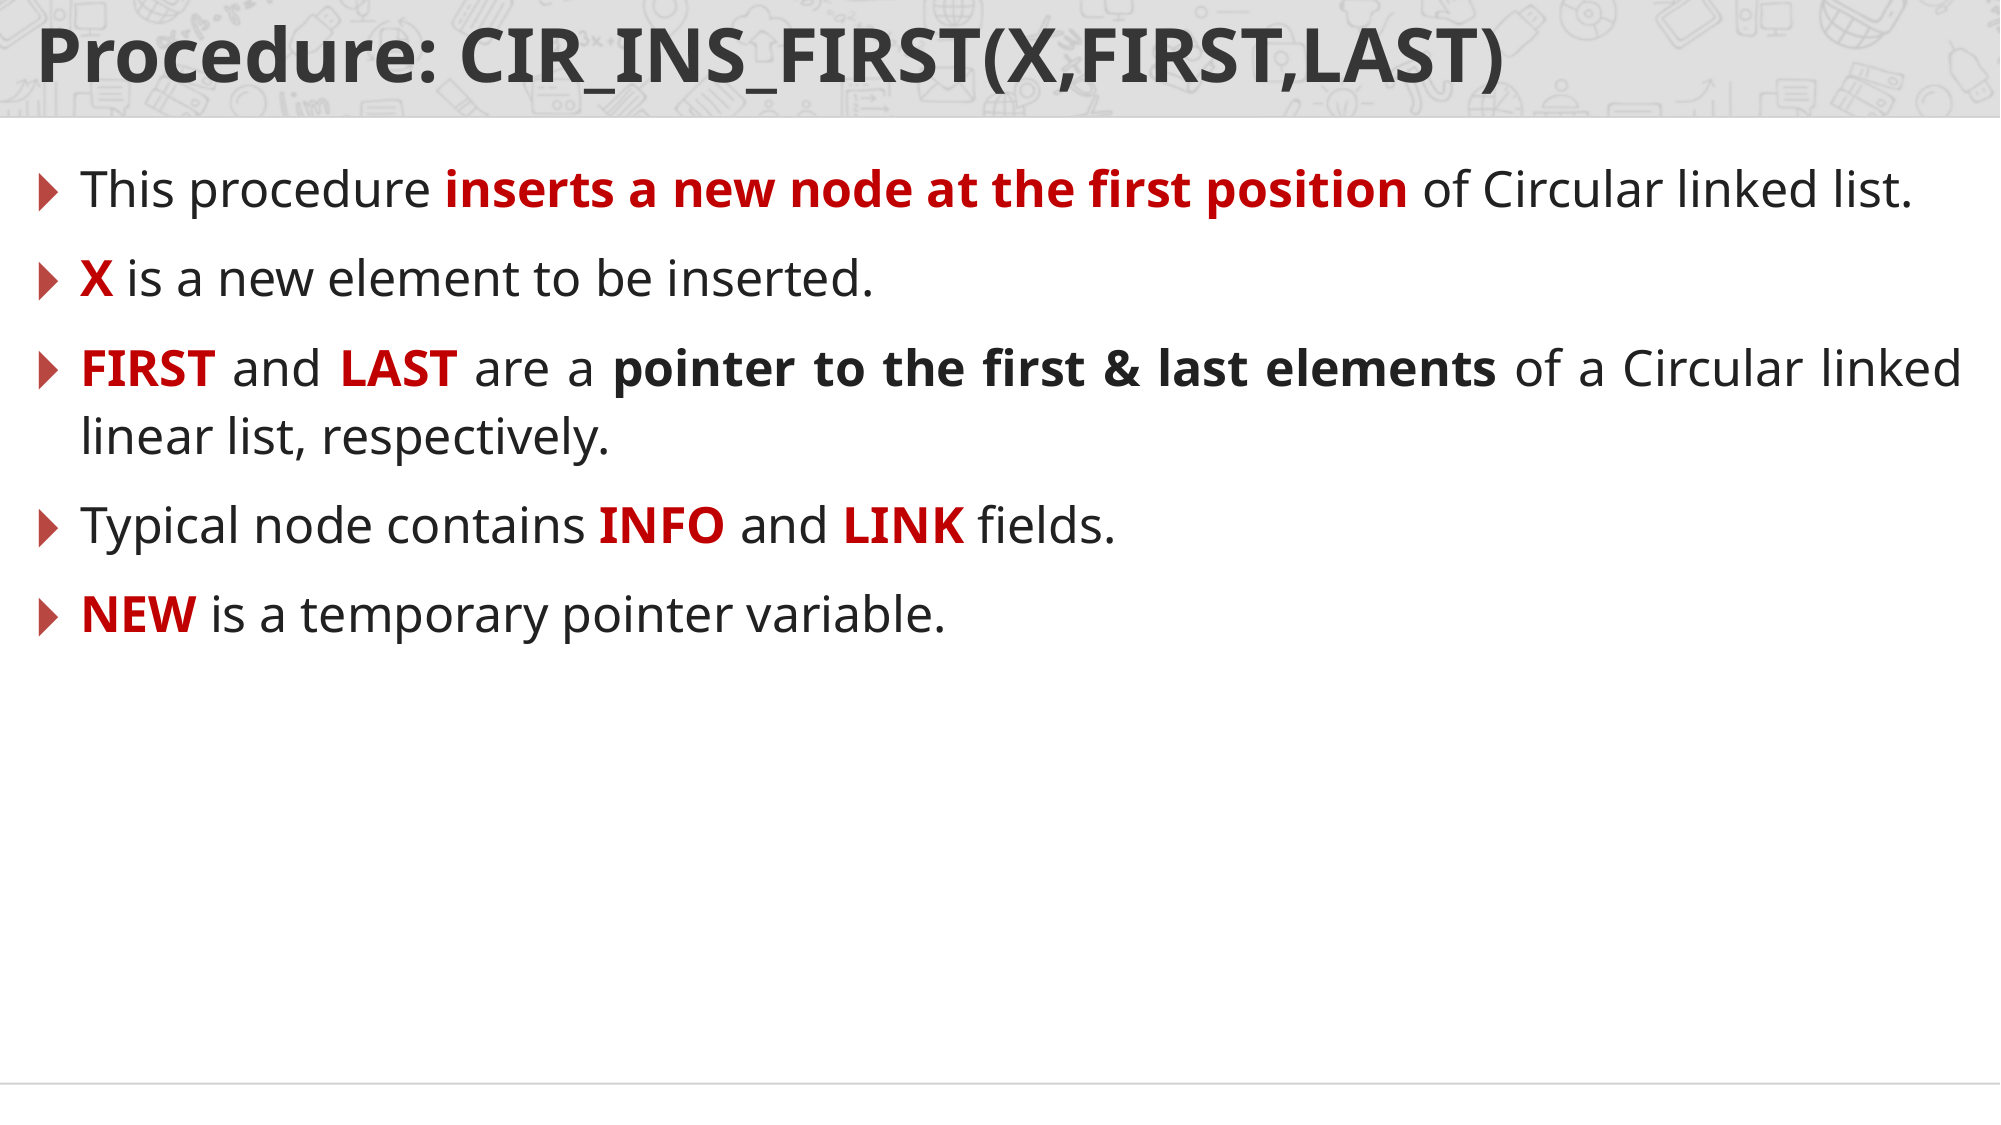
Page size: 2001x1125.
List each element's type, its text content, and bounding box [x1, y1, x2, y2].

list This procedure inserts a new node at the first position of Circular linked list. X is a new element to be inserted. FIRST and LAST are a pointer to the first & last elements of a Circular linked linear list, respectively. Typical node contains INFO and LINK fields. NEW is a temporary pointer variable. [21, 141, 1979, 1084]
title Procedure: CIR_INS_FIRST(X,FIRST,LAST) [0, 0, 2000, 117]
